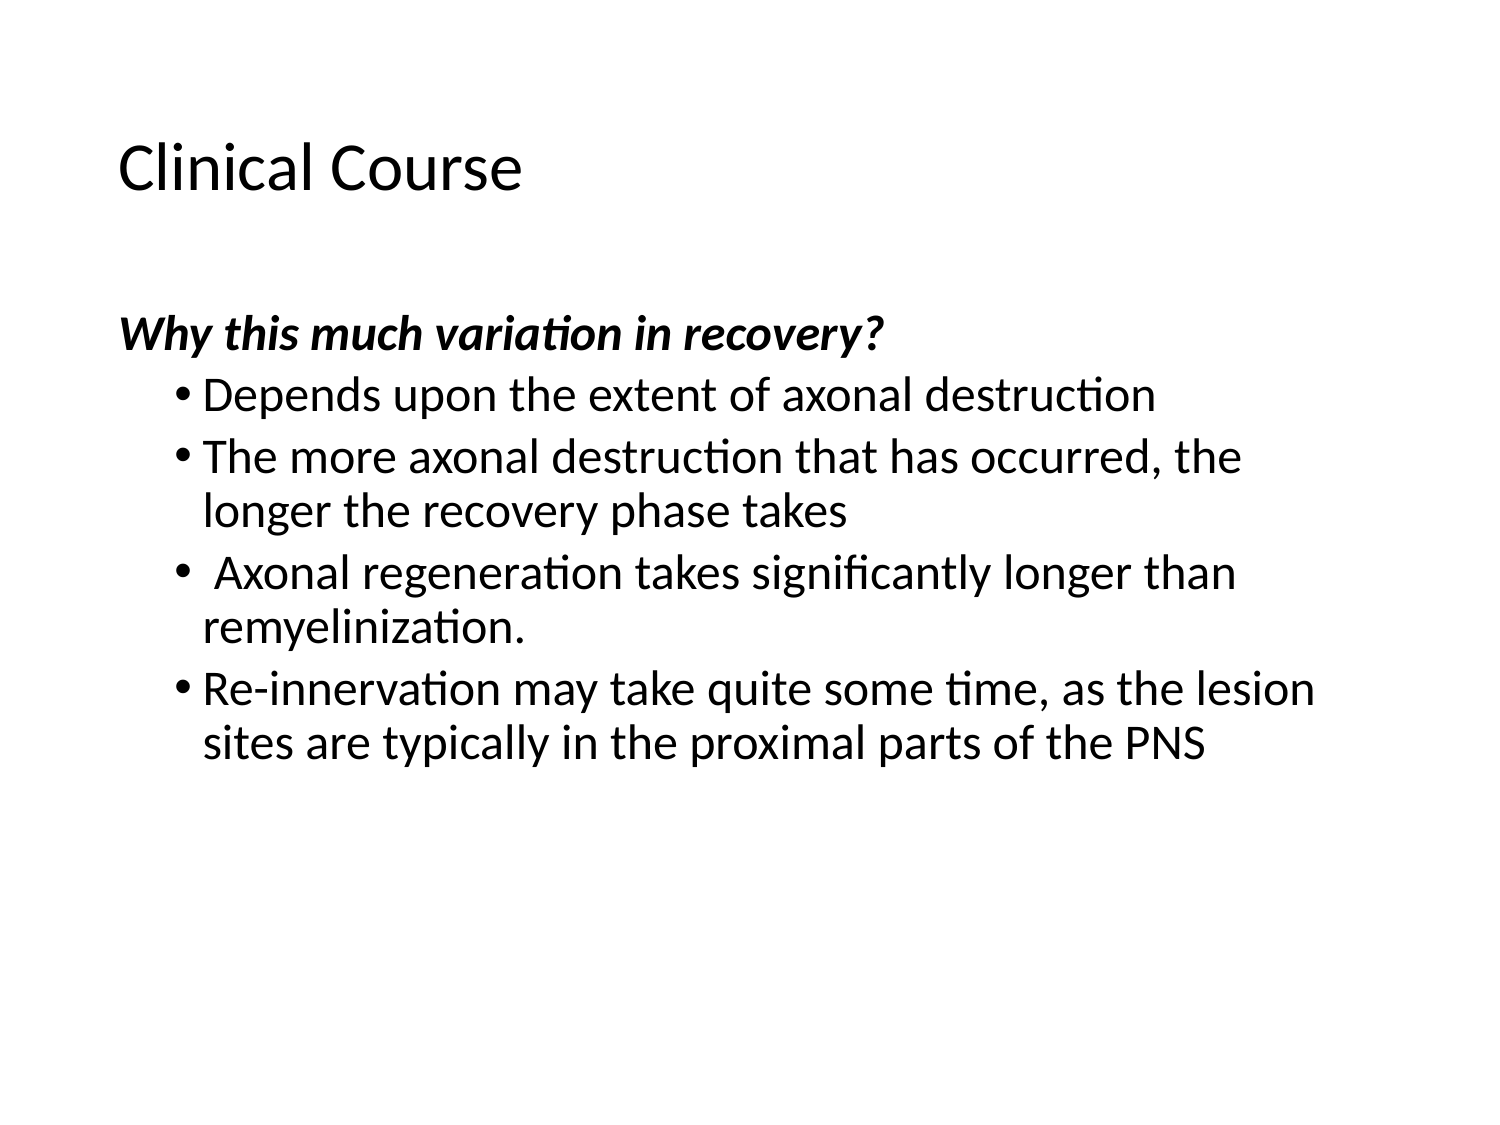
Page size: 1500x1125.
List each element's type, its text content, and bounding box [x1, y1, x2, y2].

title Clinical Course [103, 59, 1397, 278]
list Why this much variation in recovery? Depends upon the extent of axonal destruction The more axonal destruction that has occurred, the longer the recovery phase takes Axonal regeneration takes significantly longer than remyelinization. Re-innervation may take quite some time, as the lesion sites are typically in the proximal parts of the PNS [103, 299, 1397, 1014]
